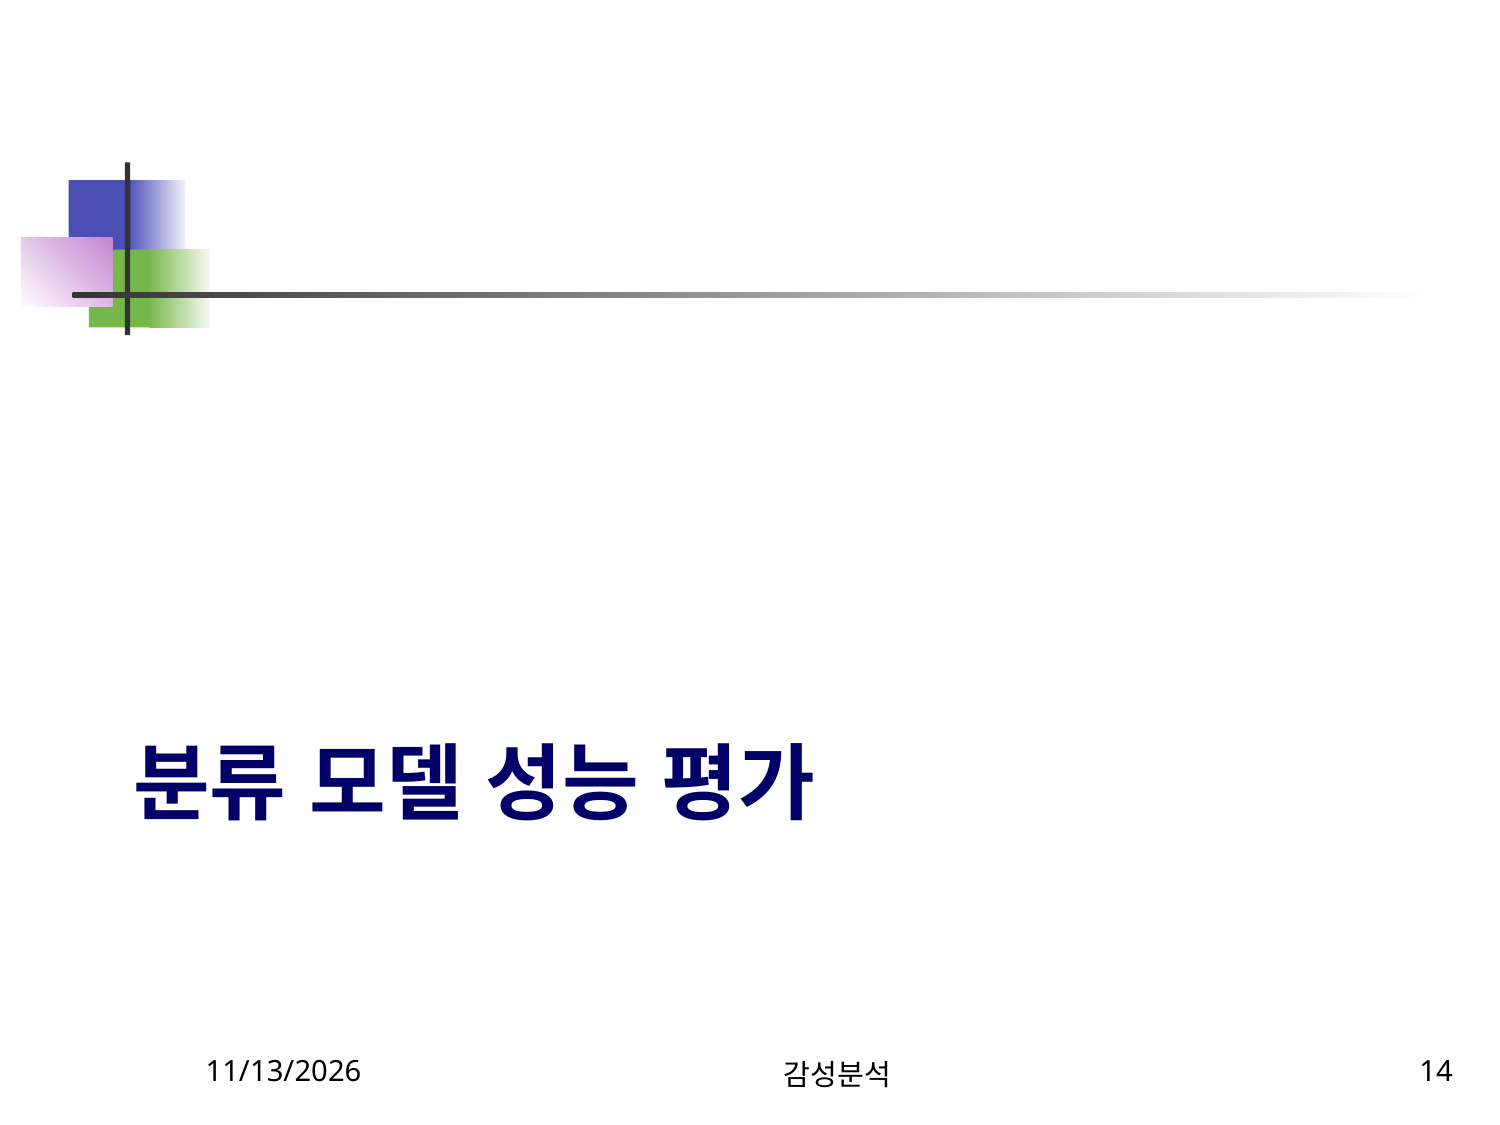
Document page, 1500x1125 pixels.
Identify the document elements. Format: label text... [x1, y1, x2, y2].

slide_number 14 [1155, 1024, 1468, 1100]
title 분류 모델 성능 평가 [118, 722, 1394, 947]
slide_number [190, 1024, 504, 1100]
footer 감성분석 [600, 1024, 1075, 1100]
